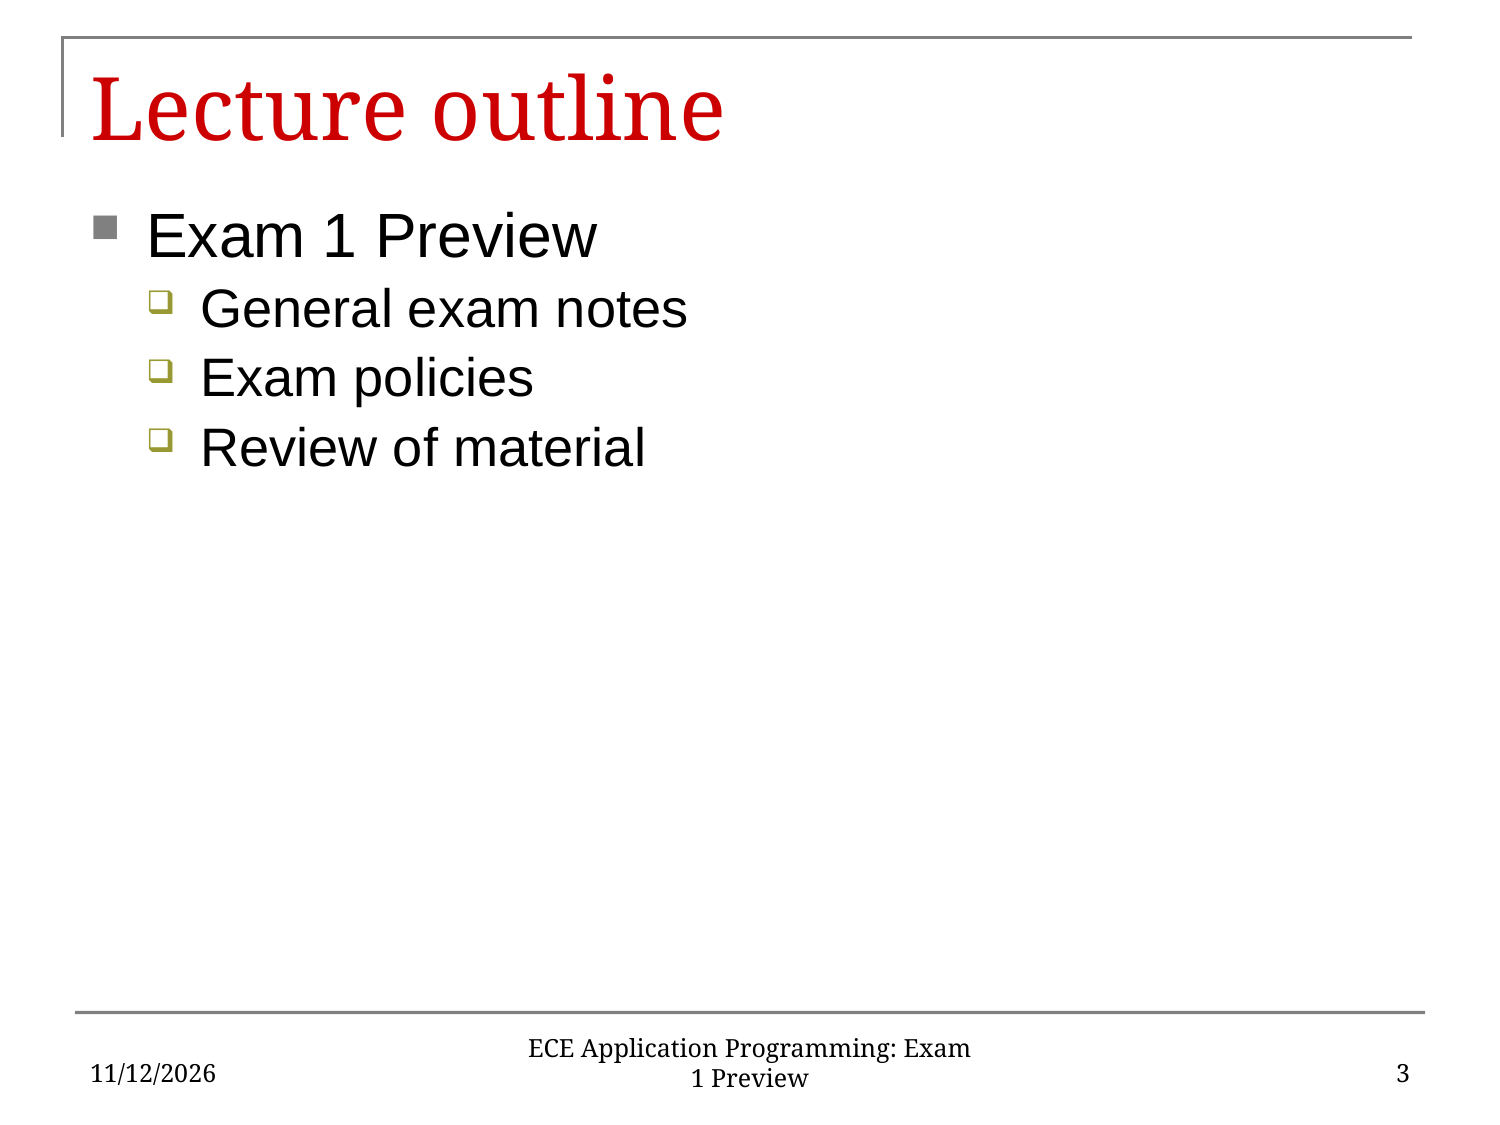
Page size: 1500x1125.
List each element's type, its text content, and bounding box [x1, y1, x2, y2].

footer ECE Application Programming: Exam 1 Preview [512, 1024, 988, 1101]
title Lecture outline [75, 45, 1425, 163]
slide_number 3 [1074, 1023, 1426, 1100]
list Exam 1 Preview General exam notes Exam policies Review of material [75, 187, 1425, 1006]
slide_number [74, 1023, 426, 1100]
